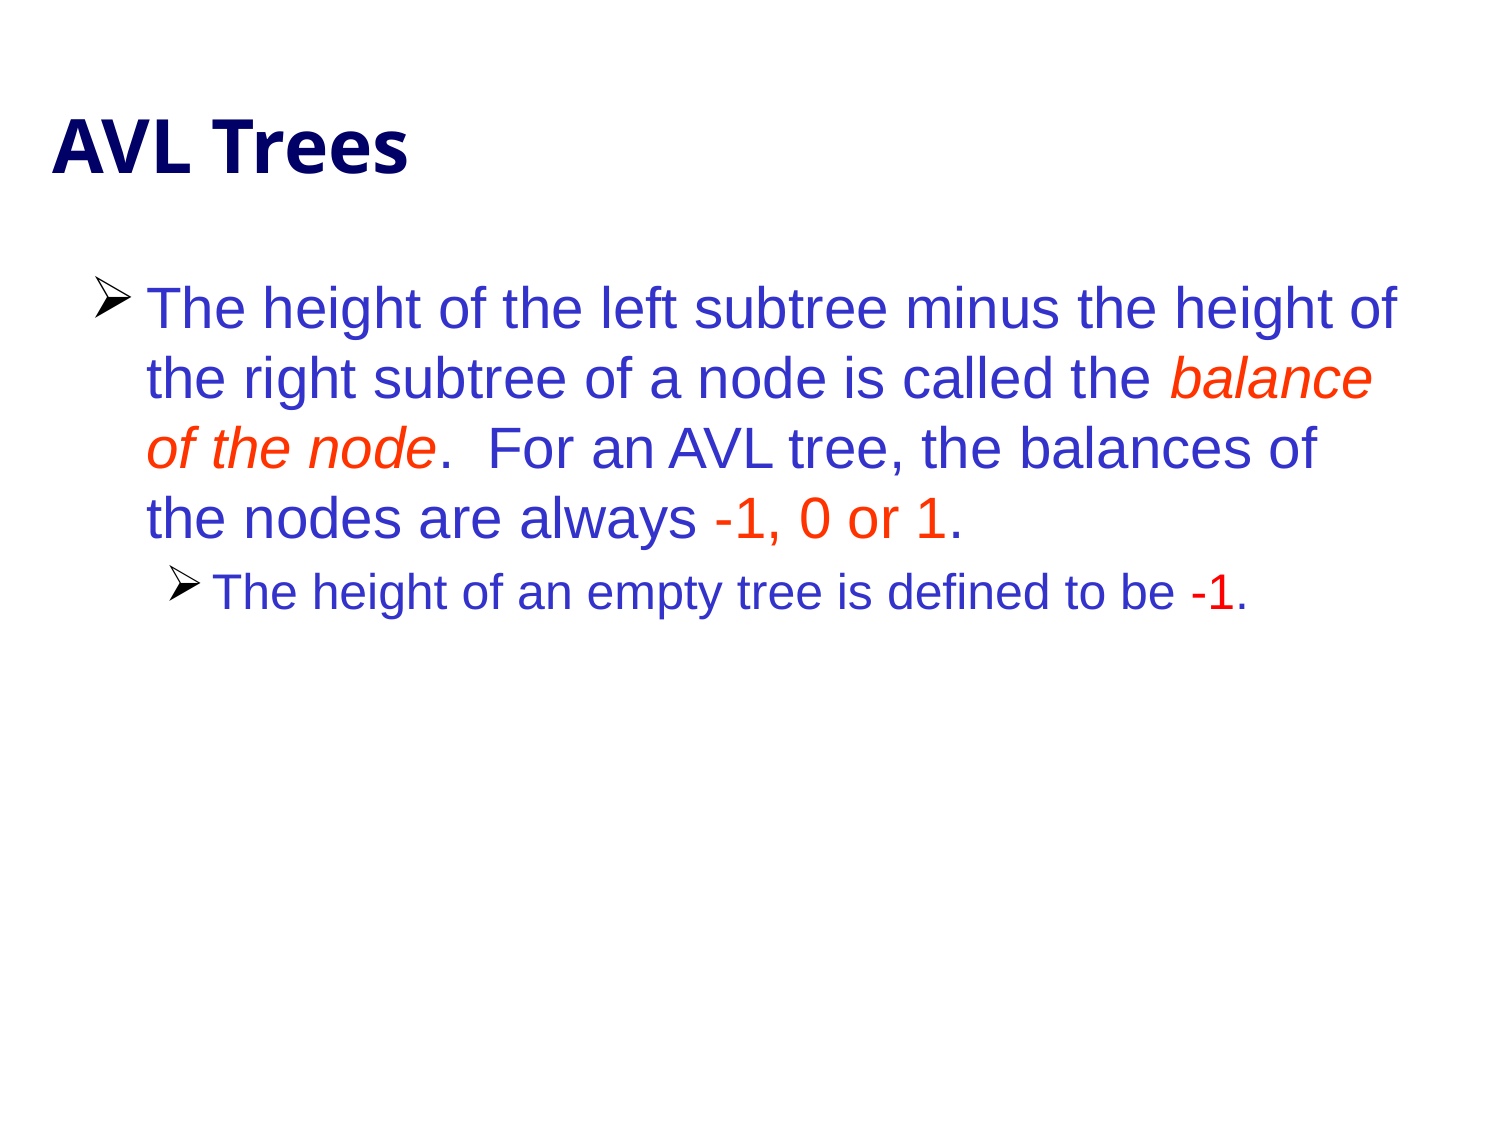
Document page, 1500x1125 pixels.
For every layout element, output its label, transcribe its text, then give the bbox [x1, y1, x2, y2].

title AVL Trees [37, 87, 1388, 200]
list The height of the left subtree minus the height of the right subtree of a node is called the balance of the node. For an AVL tree, the balances of the nodes are always -1, 0 or 1. The height of an empty tree is defined to be -1. [75, 262, 1425, 1005]
